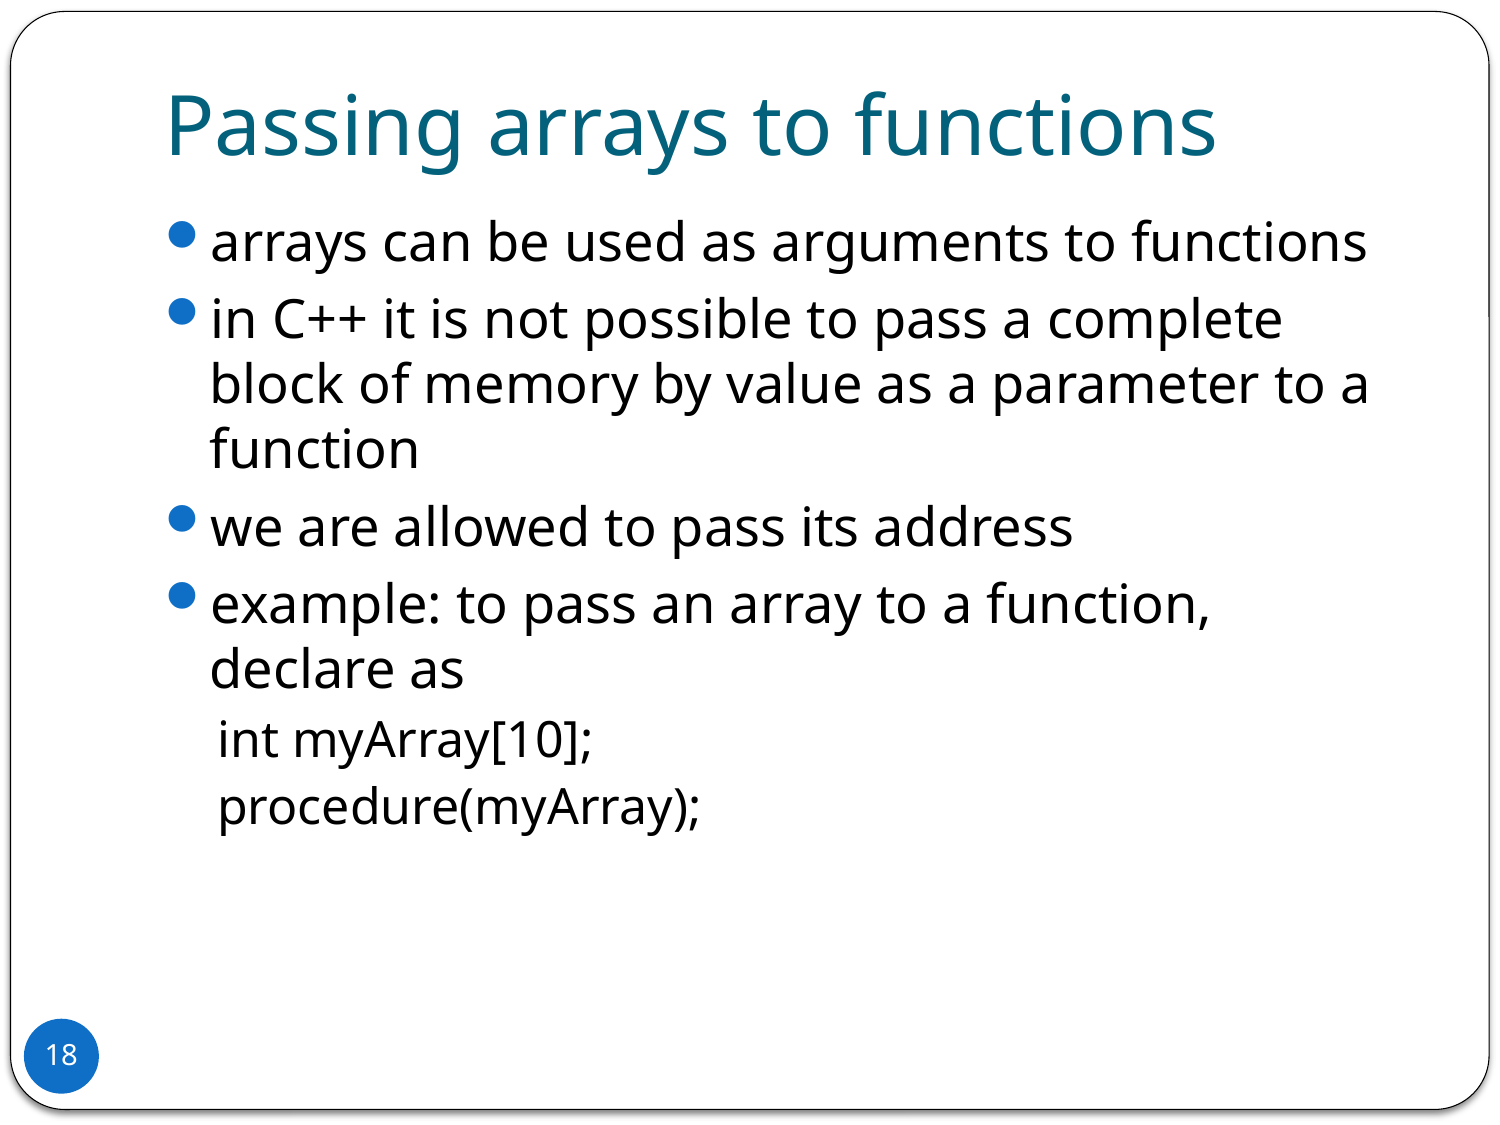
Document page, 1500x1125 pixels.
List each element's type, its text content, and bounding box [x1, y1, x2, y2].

title Passing arrays to functions [150, 45, 1425, 188]
slide_number 18 [23, 1018, 99, 1094]
list arrays can be used as arguments to functions in C++ it is not possible to pass a complete block of memory by value as a parameter to a function we are allowed to pass its address example: to pass an array to a function, declare as int myArray[10]; procedure(myArray); [150, 200, 1425, 1063]
